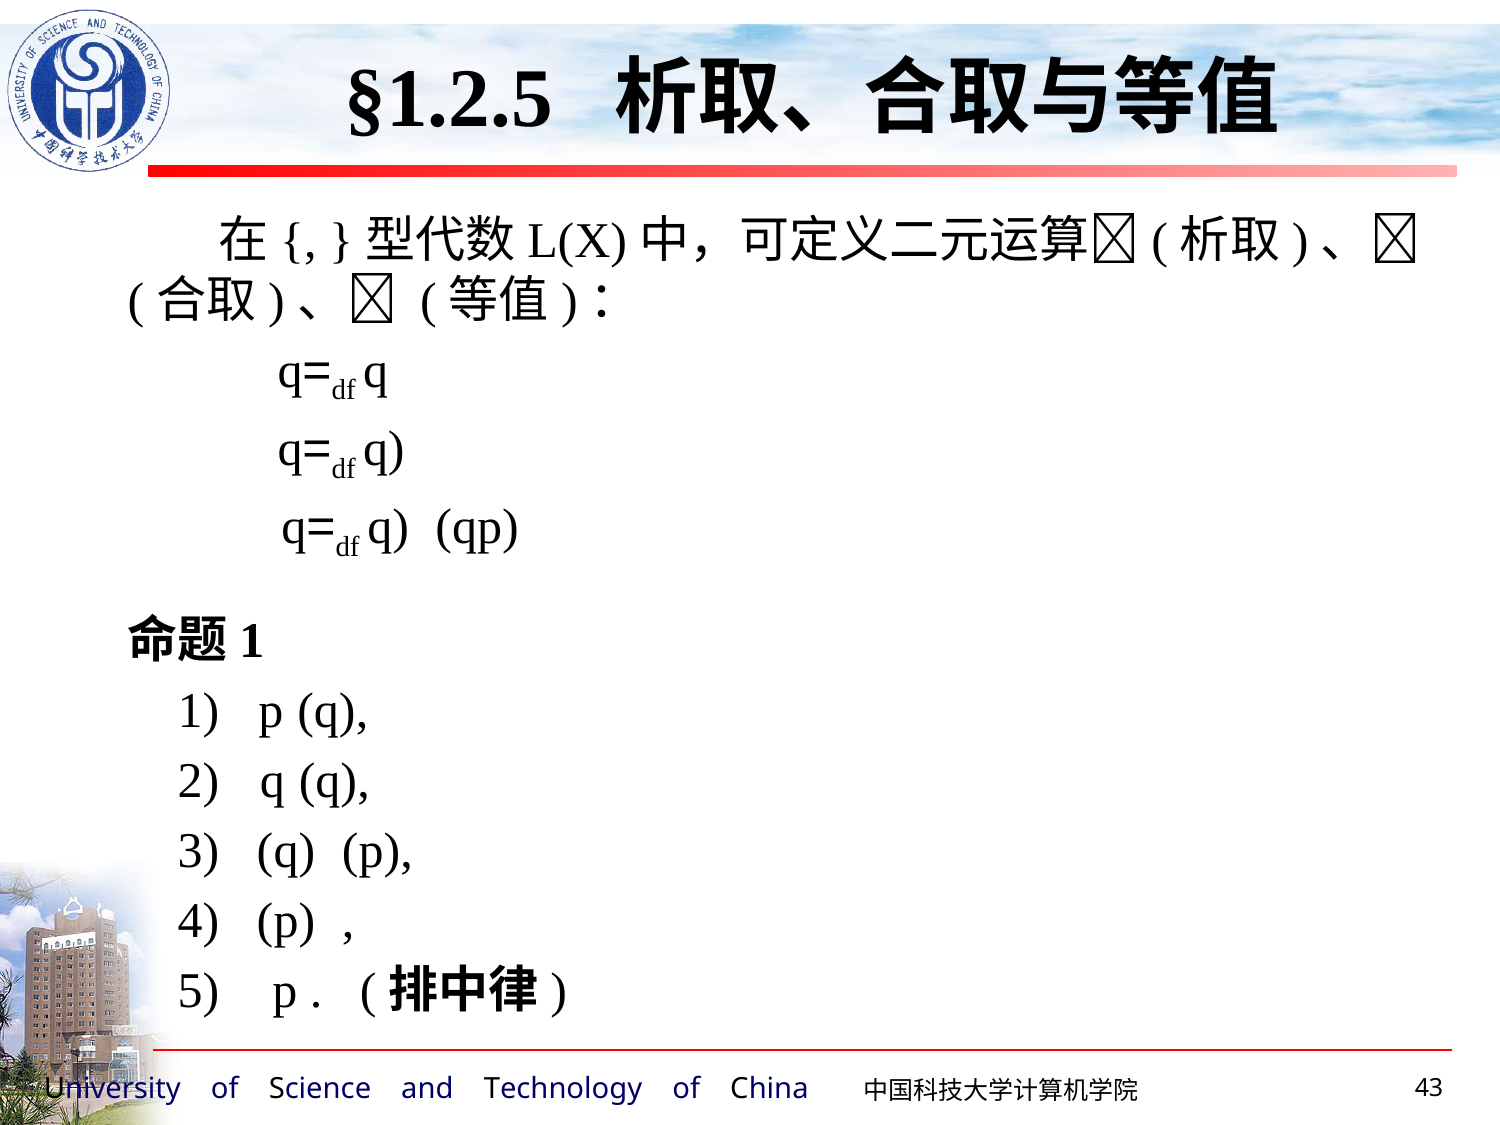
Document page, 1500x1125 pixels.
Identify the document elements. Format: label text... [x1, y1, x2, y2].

picture [0, 862, 181, 1125]
text_box §1.2.5 析取、合取与等值 [187, 37, 1438, 149]
picture [0, 0, 1500, 184]
